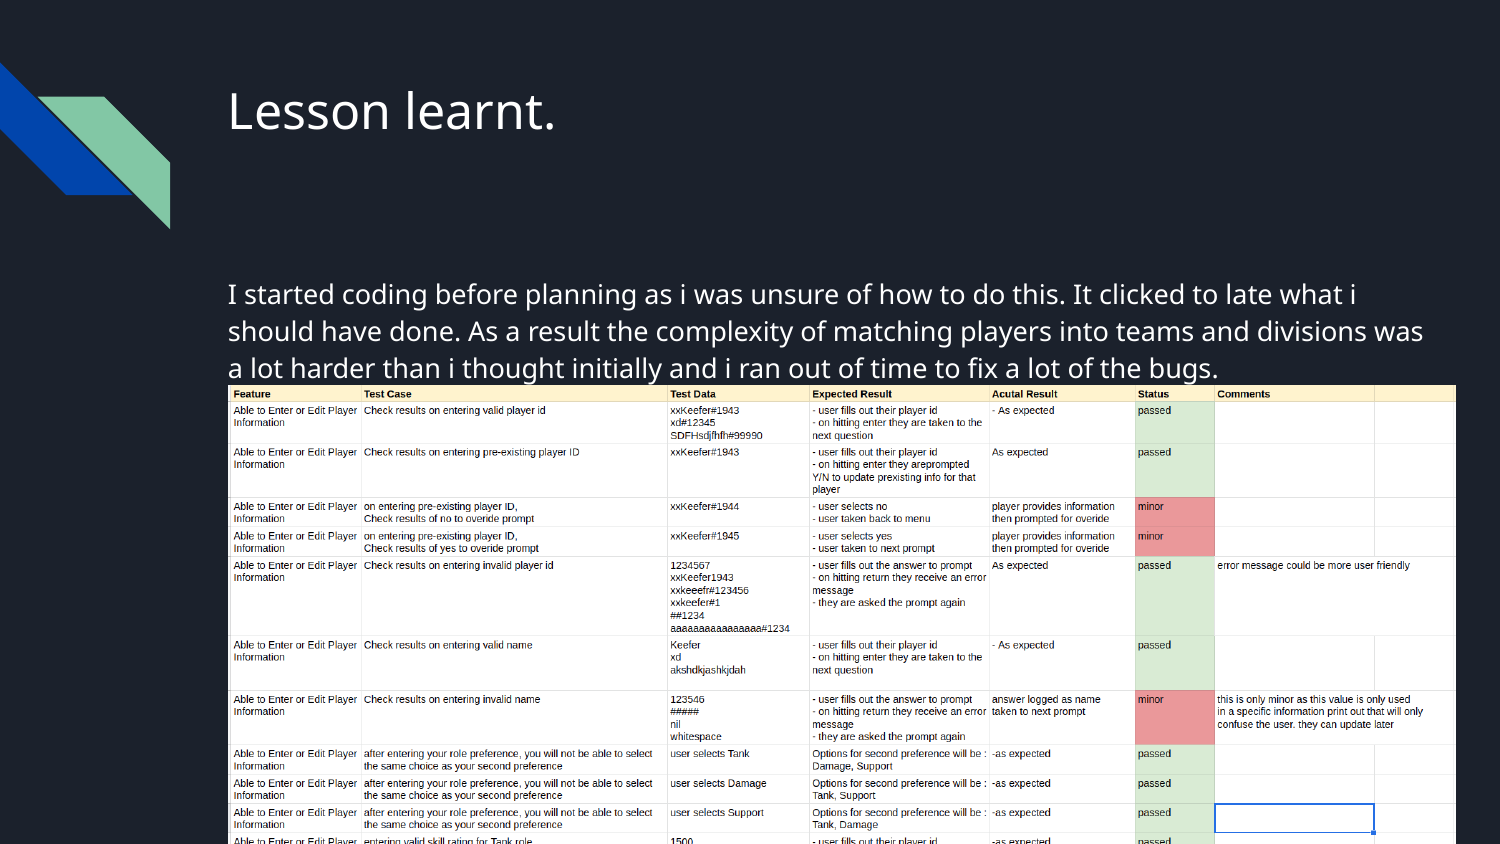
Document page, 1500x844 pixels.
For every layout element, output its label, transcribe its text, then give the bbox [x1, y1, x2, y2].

list I started coding before planning as i was unsure of how to do this. It clicked to late what i should have done. As a result the complexity of matching players into teams and divisions was a lot harder than i thought initially and i ran out of time to fix a lot of the bugs. [212, 257, 1456, 378]
title Lesson learnt. [212, 64, 1368, 215]
picture [228, 385, 1456, 844]
